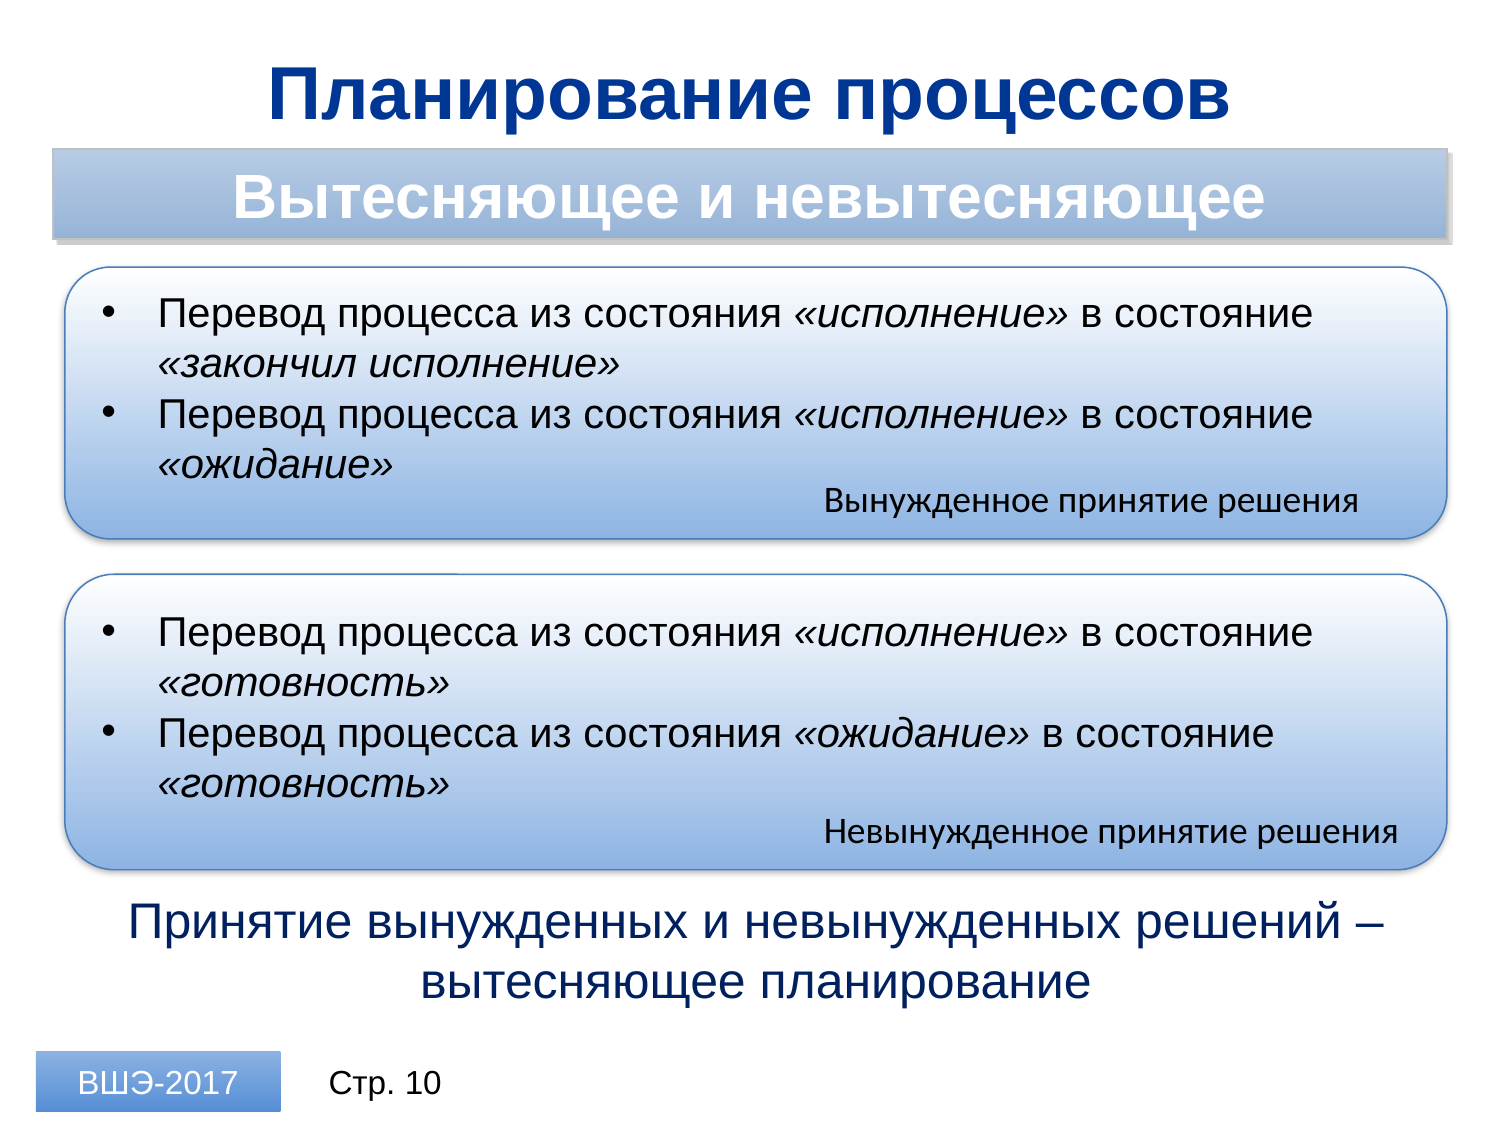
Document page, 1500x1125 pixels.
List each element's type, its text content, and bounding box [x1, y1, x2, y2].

text_box Вытесняющее и невытесняющее [53, 149, 1447, 239]
text_box Принятие вынужденных и невынужденных решений – вытесняющее планирование [64, 881, 1447, 1017]
footer ВШЭ-2017 [35, 1051, 281, 1112]
title Планирование процессов [52, 38, 1448, 141]
text_box Перевод процесса из состояния «исполнение» в состояние «готовность» Перевод процесса из состояния «ожидание» в состояние «готовность» [86, 597, 1412, 813]
text_box Перевод процесса из состояния «исполнение» в состояние «закончил исполнение» Перевод процесса из состояния «исполнение» в состояние «ожидание» [86, 278, 1374, 494]
text_box Невынужденное принятие решения [809, 798, 1424, 859]
text_box Вынужденное принятие решения [808, 467, 1388, 528]
slide_number Стр. 10 [303, 1051, 467, 1112]
text_box [64, 266, 1448, 540]
text_box [64, 573, 1448, 871]
